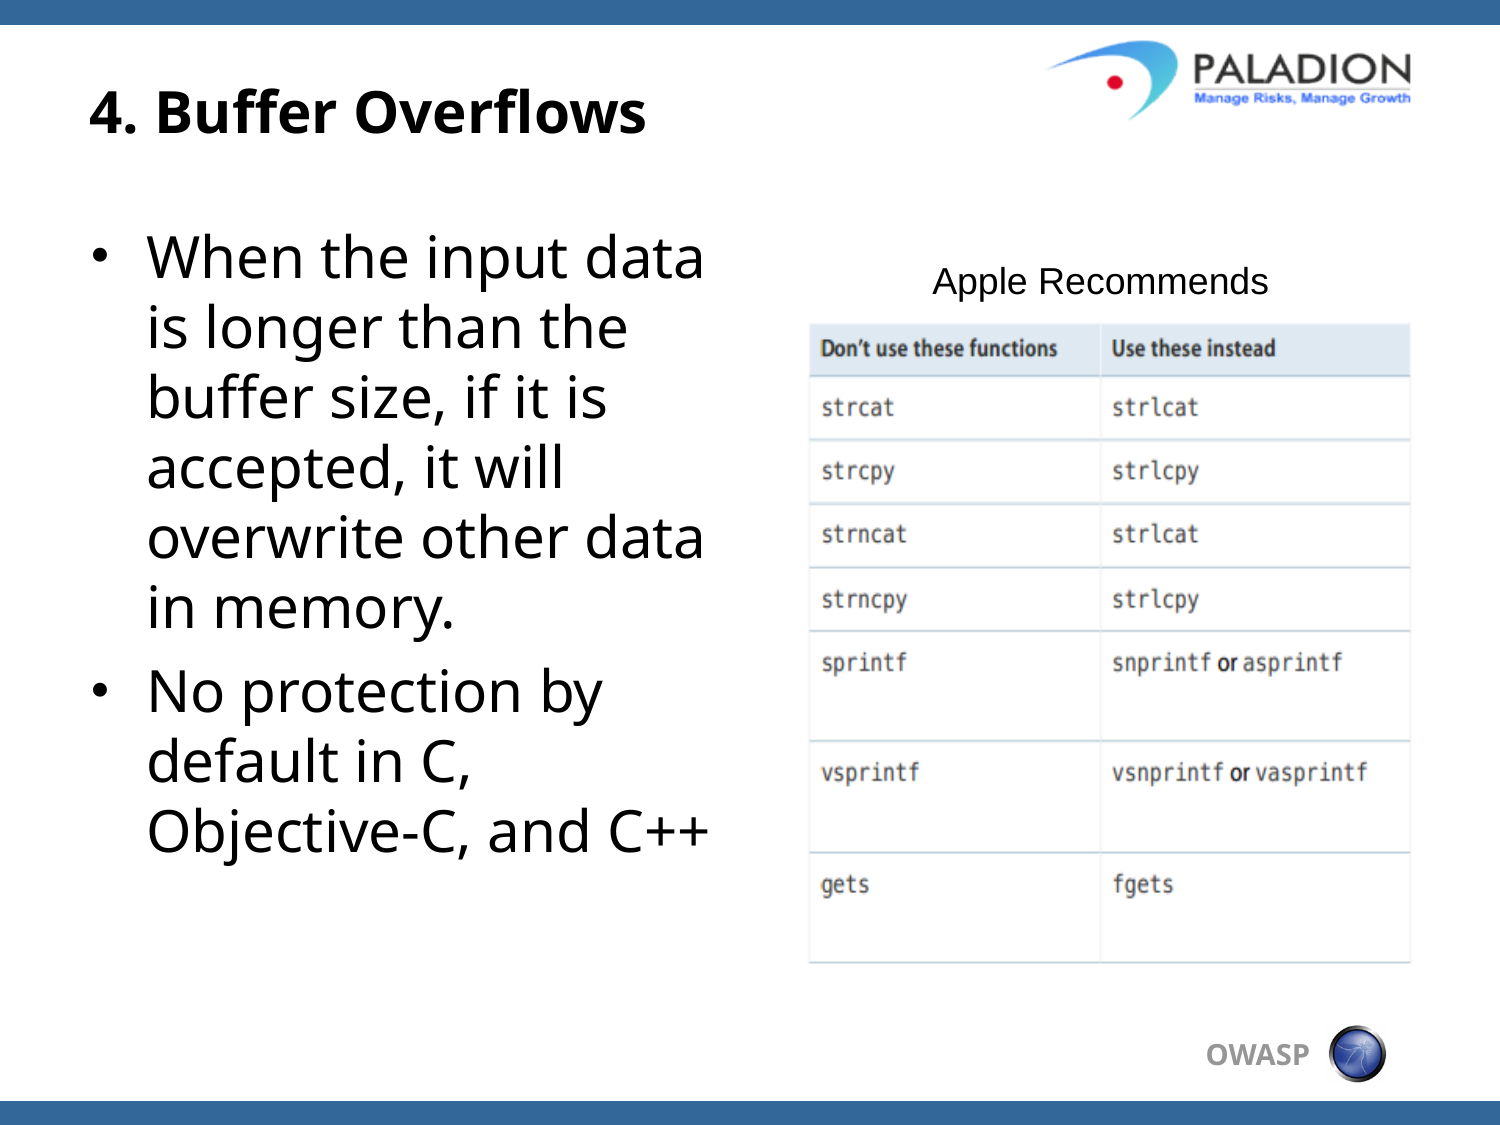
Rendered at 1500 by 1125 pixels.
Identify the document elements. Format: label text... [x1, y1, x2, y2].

list When the input data is longer than the buffer size, if it is accepted, it will overwrite other data in memory. No protection by default in C, Objective-C, and C++ [74, 212, 776, 1005]
picture [799, 312, 1423, 976]
picture [1325, 1024, 1388, 1083]
title 4. Buffer Overflows [74, 32, 1425, 188]
text_box Apple Recommends [917, 249, 1284, 310]
